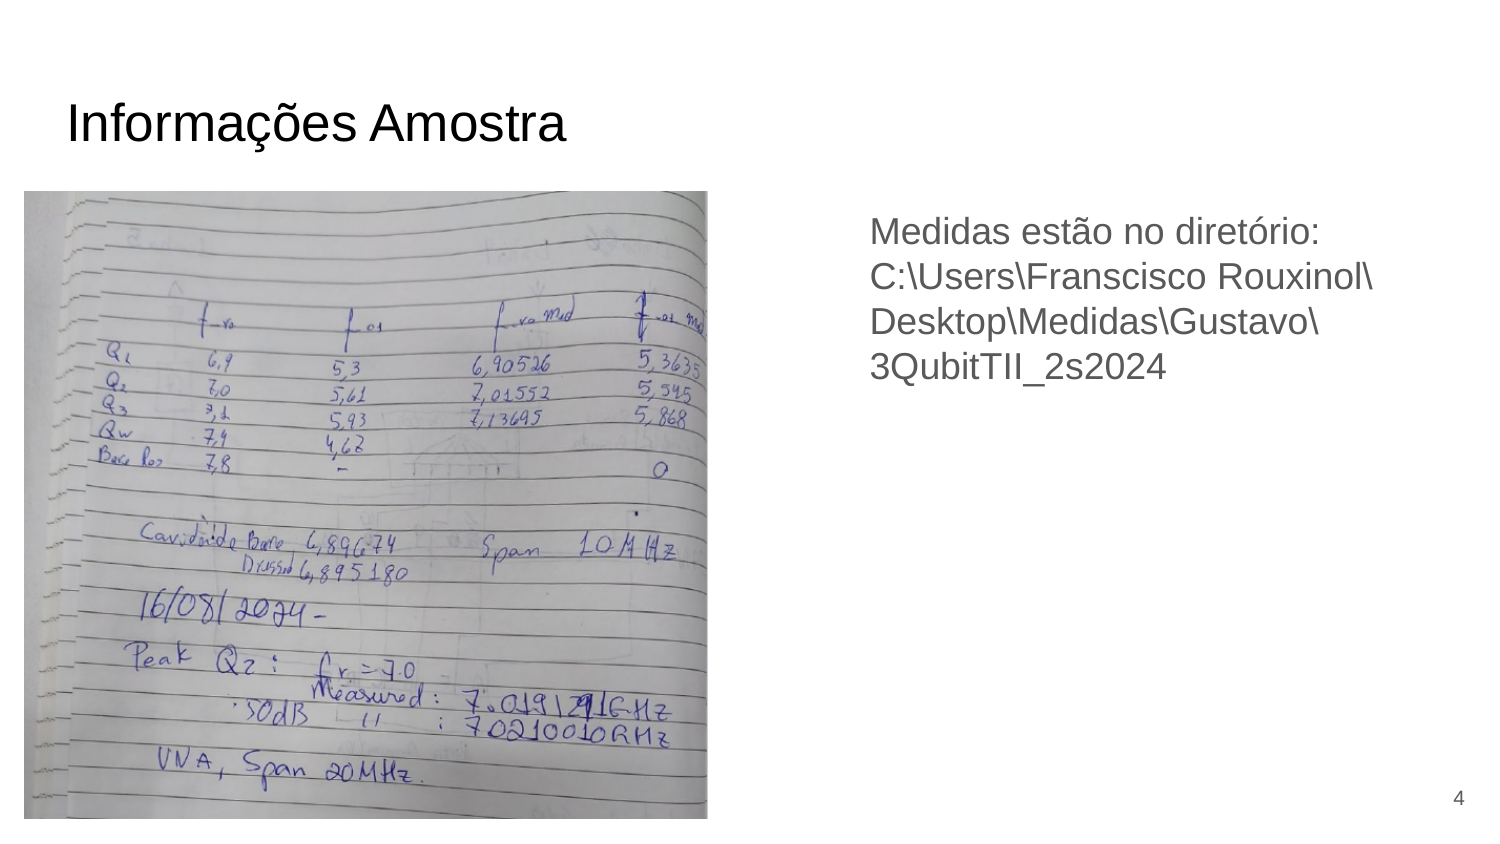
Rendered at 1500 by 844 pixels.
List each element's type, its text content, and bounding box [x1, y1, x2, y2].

picture [24, 191, 708, 819]
text_box Medidas estão no diretório: C:\Users\Franscisco Rouxinol\Desktop\Medidas\Gustavo\3QubitTII_2s2024 [854, 191, 1473, 780]
slide_number ‹#› [1389, 764, 1480, 830]
title Informações Amostra [51, 72, 1449, 167]
